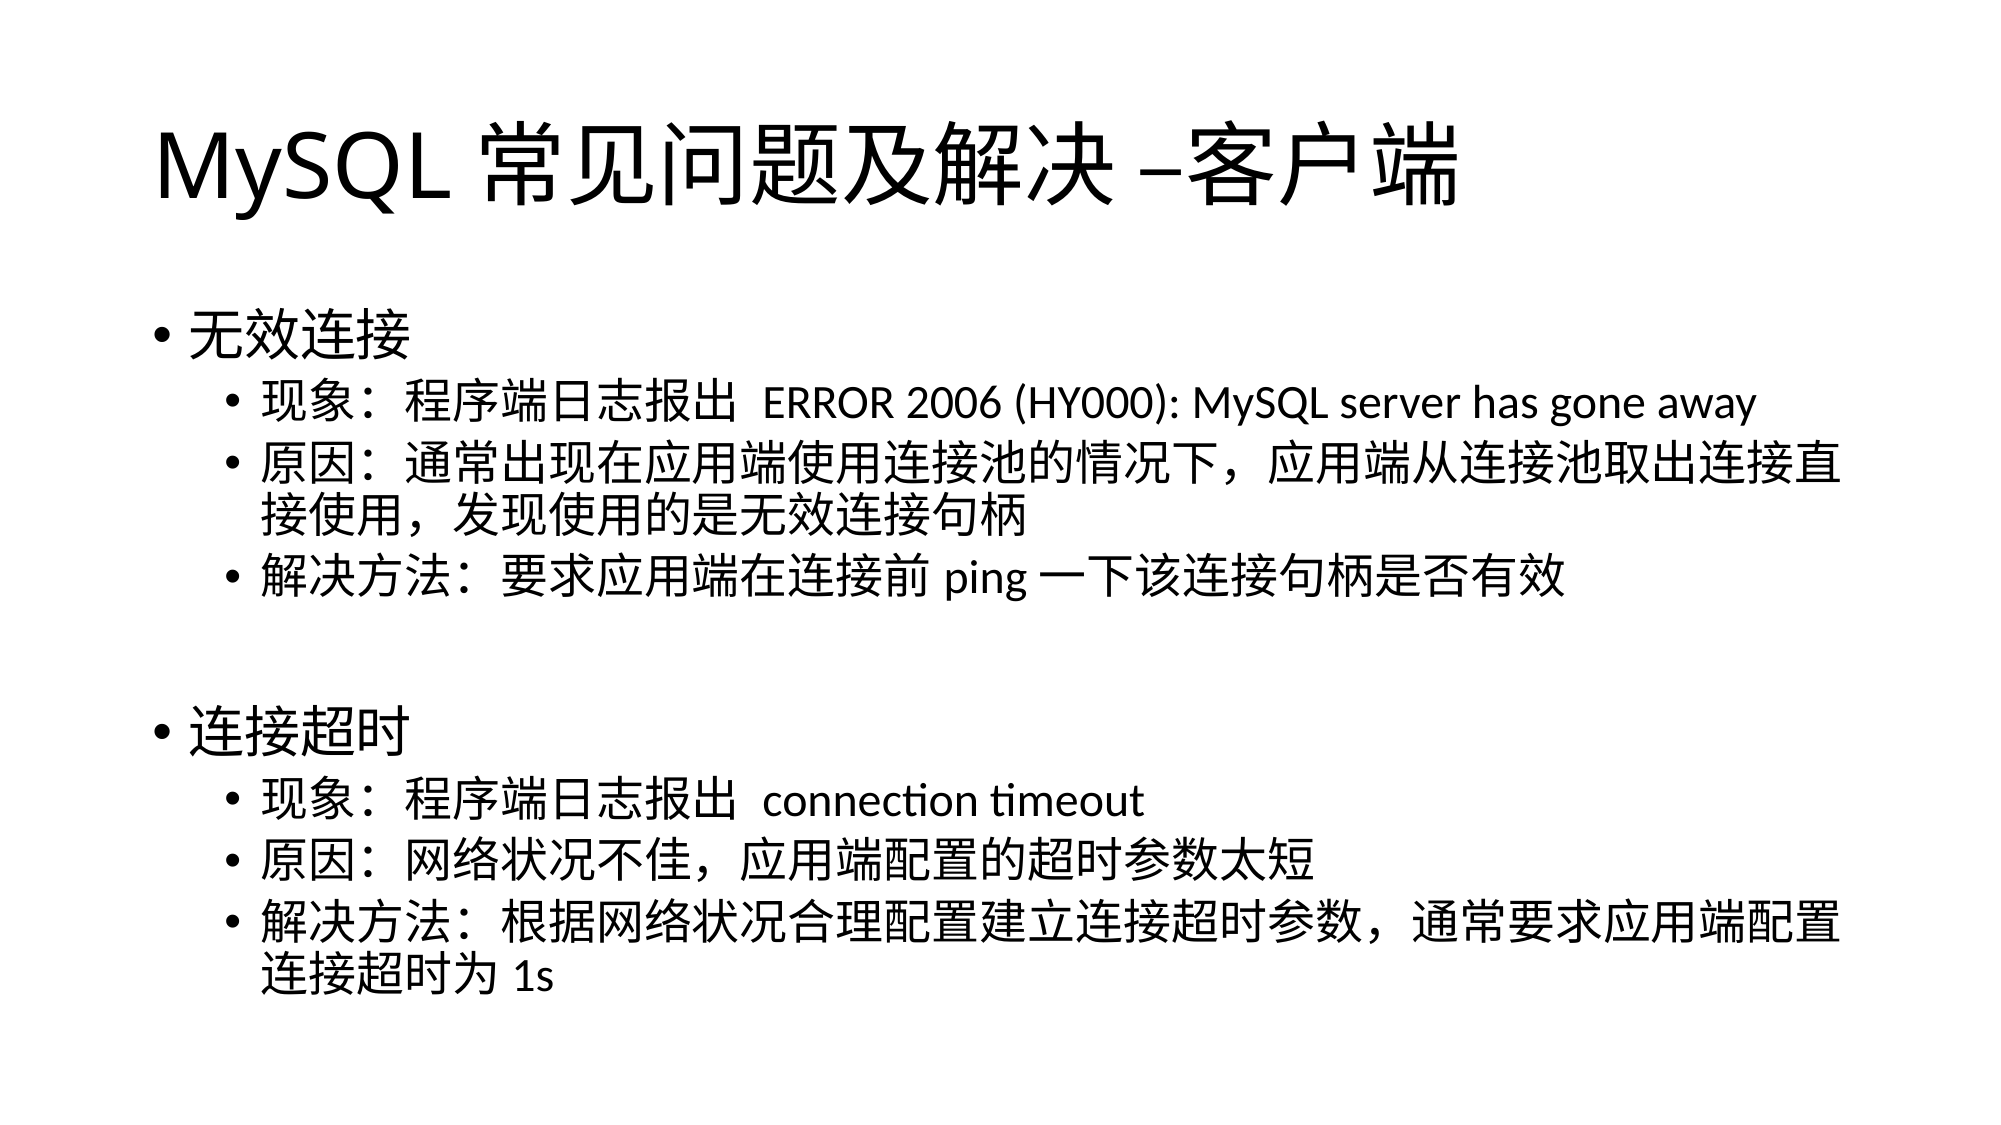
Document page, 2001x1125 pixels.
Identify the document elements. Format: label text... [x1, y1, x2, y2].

list 无效连接 现象：程序端日志报出 ERROR 2006 (HY000): MySQL server has gone away 原因：通常出现在应用端使用连接池的情况下，应用端从连接池取出连接直接使用，发现使用的是无效连接句柄 解决方法：要求应用端在连接前ping一下该连接句柄是否有效 连接超时 现象：程序端日志报出 connection timeout 原因：网络状况不佳，应用端配置的超时参数太短 解决方法：根据网络状况合理配置建立连接超时参数，通常要求应用端配置连接超时为1s [137, 299, 1863, 1014]
title MySQL常见问题及解决 –客户端 [137, 59, 1528, 278]
